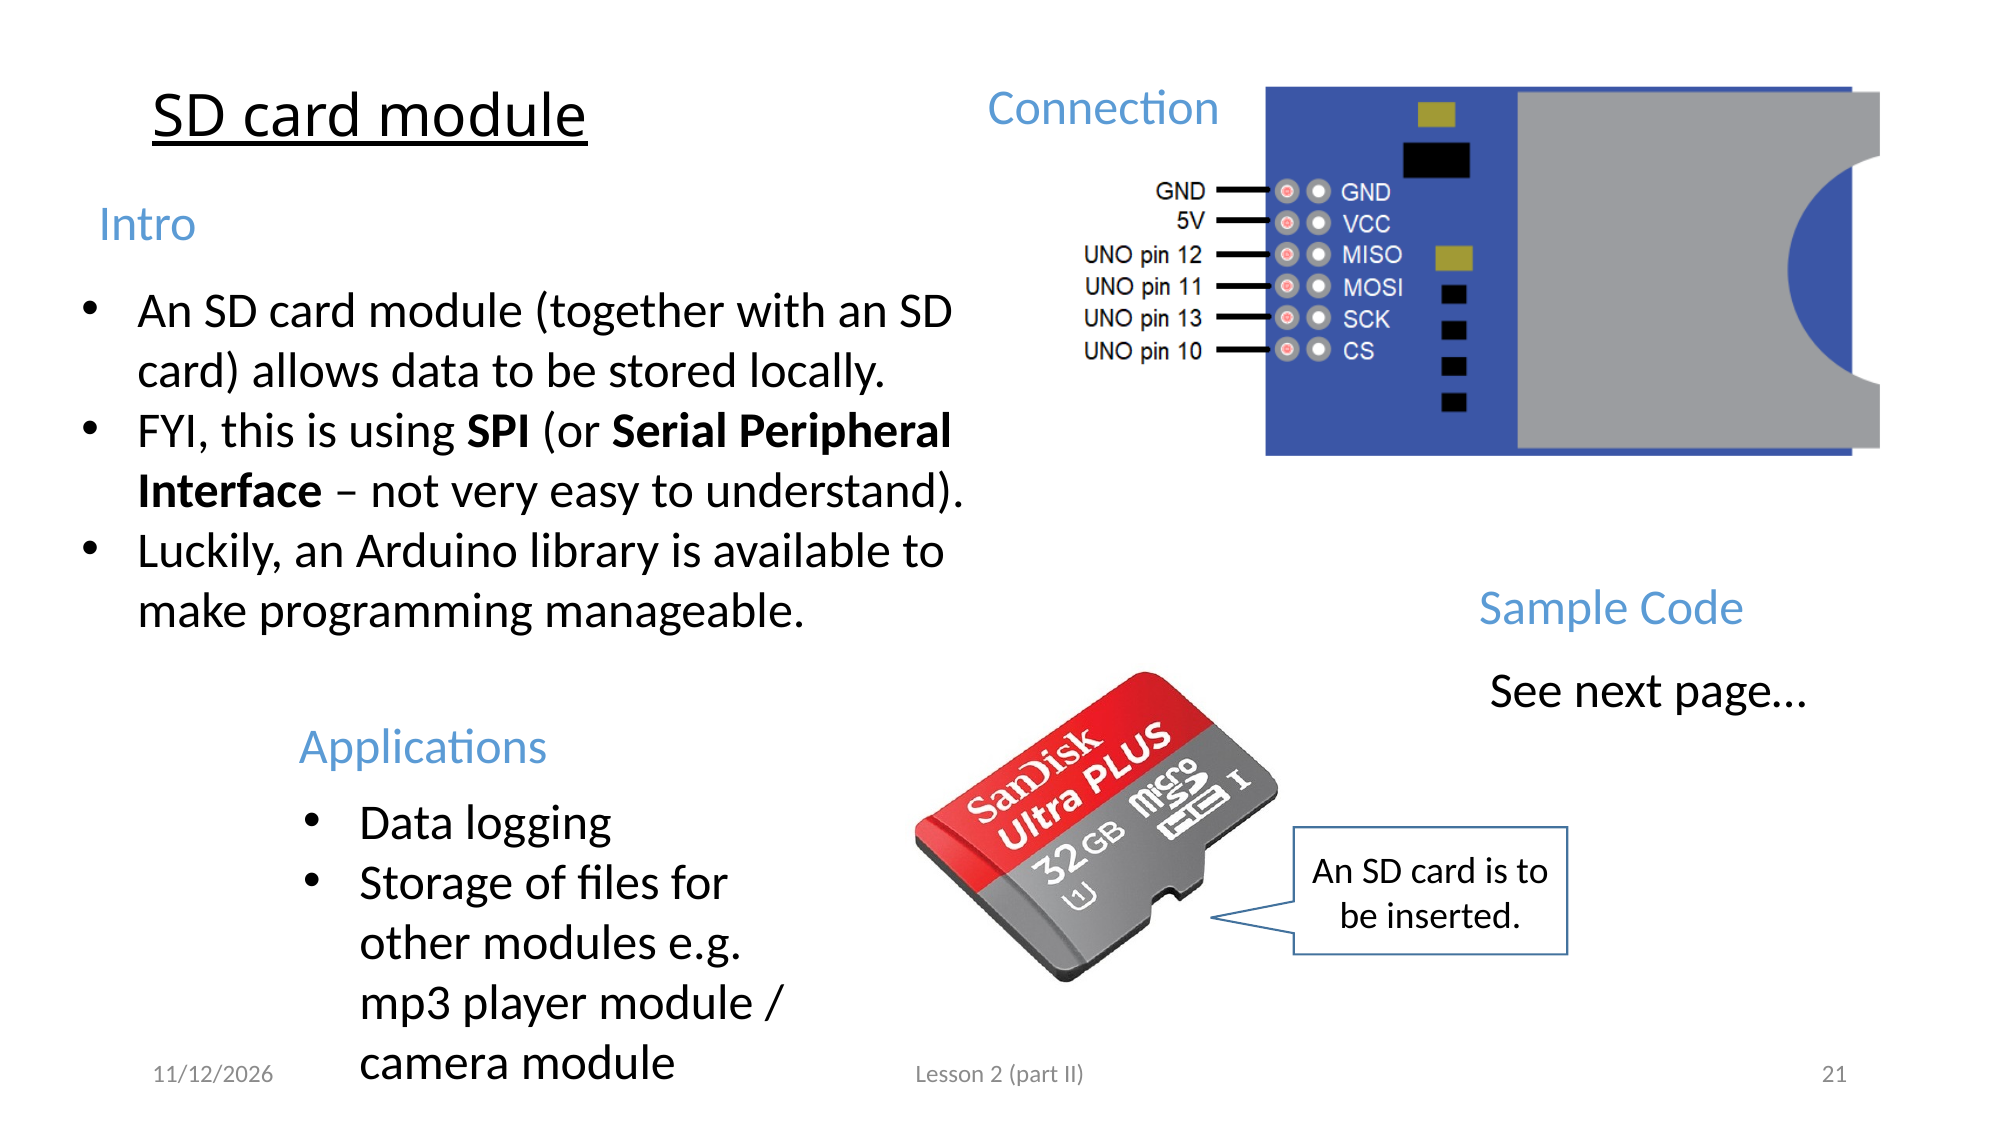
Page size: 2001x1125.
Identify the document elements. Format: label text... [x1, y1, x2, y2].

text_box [66, 183, 1062, 710]
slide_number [137, 1042, 588, 1103]
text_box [971, 66, 1914, 483]
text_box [1462, 566, 1824, 727]
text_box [905, 663, 1568, 992]
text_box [288, 710, 807, 1101]
slide_number 21 [1412, 1042, 1863, 1103]
title SD card module [137, 59, 663, 176]
footer Lesson 2 (part II) [662, 1042, 1338, 1103]
